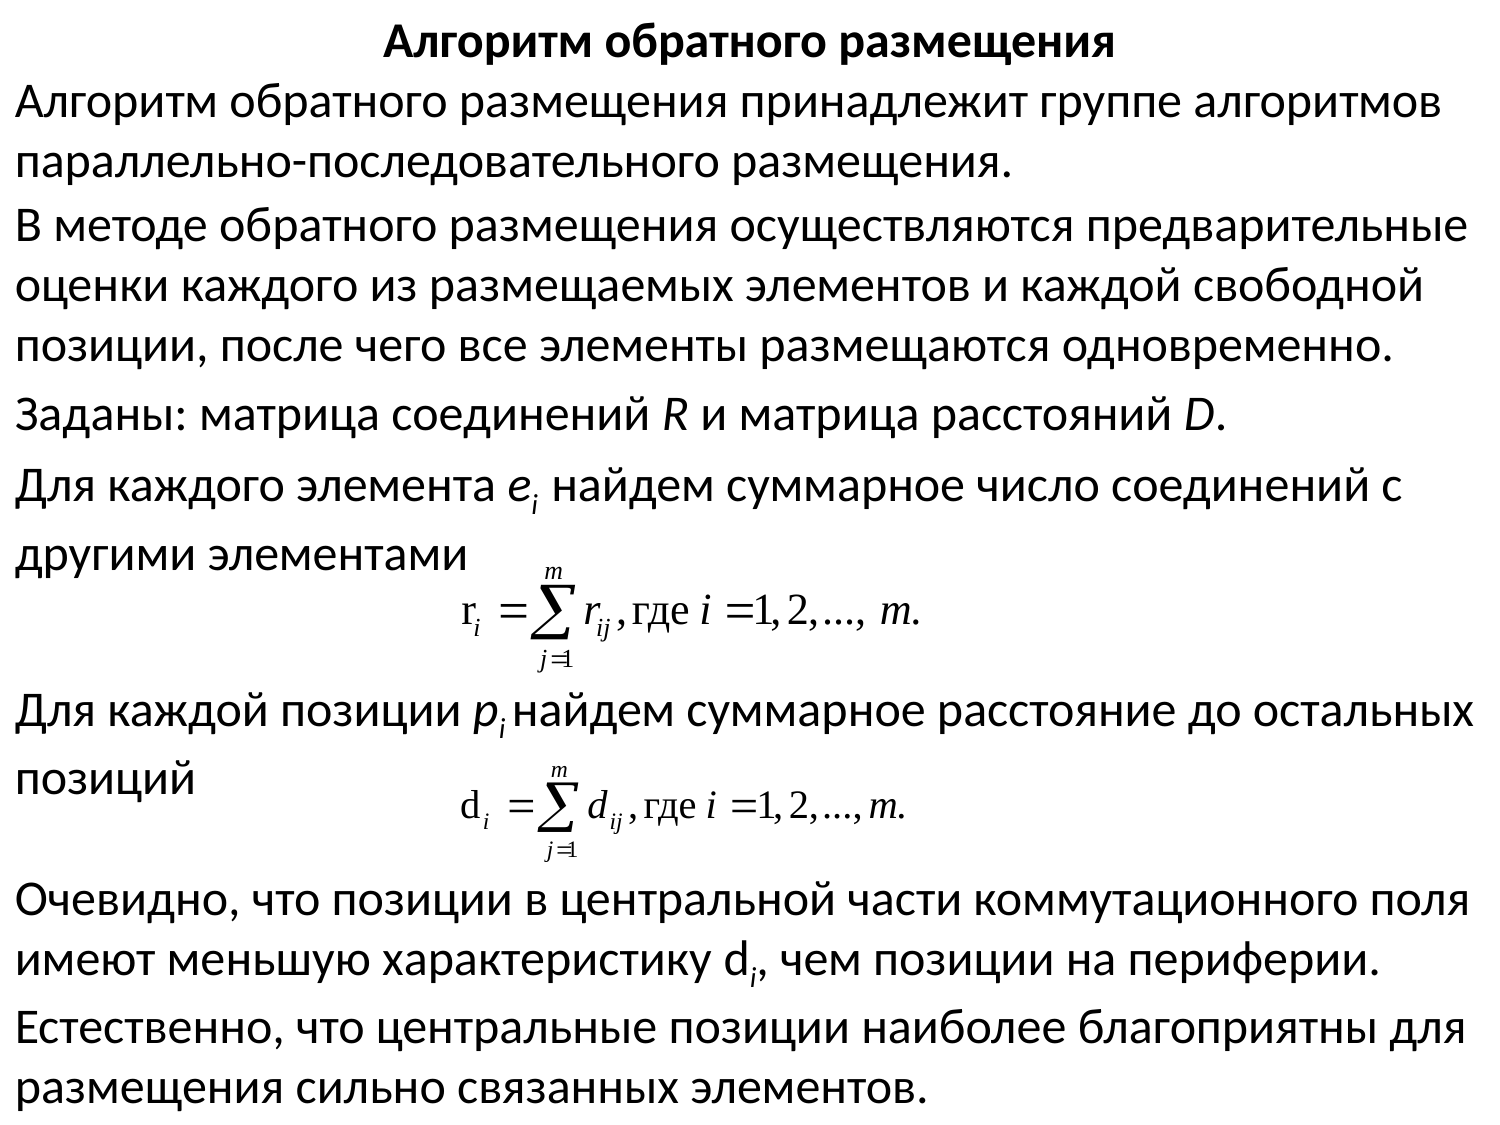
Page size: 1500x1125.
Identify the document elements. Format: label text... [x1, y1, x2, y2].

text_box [454, 751, 911, 870]
text_box Заданы: матрица соединений R и матрица расстояний D. [0, 373, 1500, 444]
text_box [454, 550, 927, 681]
text_box Для каждого элемента ei найдем суммарное число соединений с другими элементами [0, 444, 1500, 588]
text_box [0, 0, 1500, 75]
text_box Для каждой позиции pi найдем суммарное расстояние до остальных позиций [0, 668, 1500, 812]
text_box В методе обратного размещения осуществляются предварительные оценки каждого из размещаемых элементов и каждой свободной позиции, после чего все элементы размещаются одновременно. [0, 184, 1500, 373]
text_box Очевидно, что позиции в центральной части коммутационного поля имеют меньшую характеристику di, чем позиции на периферии. Естественно, что центральные позиции наиболее благоприятны для размещения сильно связанных элементов. [0, 857, 1500, 1121]
text_box Алгоритм обратного размещения Алгоритм обратного размещения принадлежит группе алгоритмов параллельно-последовательного размещения. [0, 75, 1500, 184]
